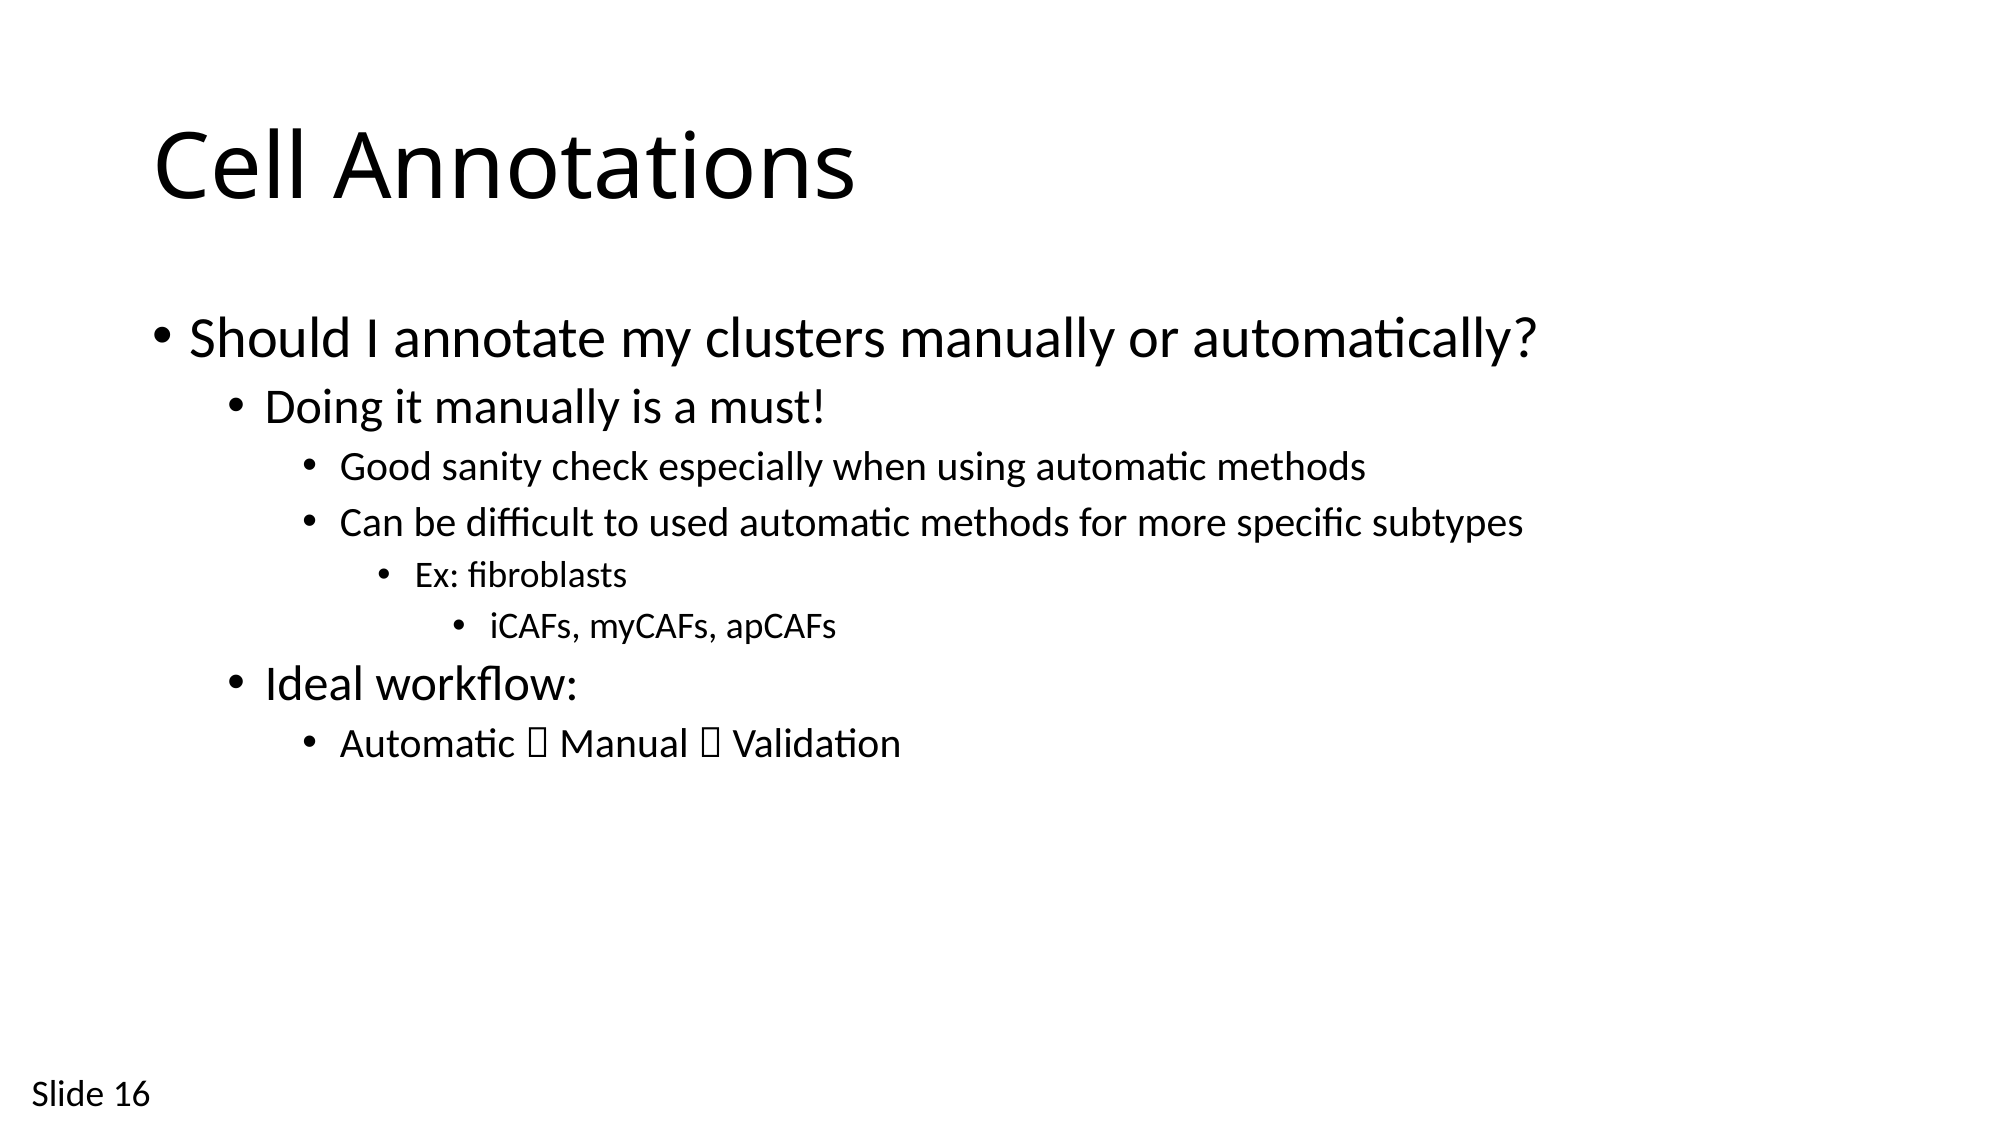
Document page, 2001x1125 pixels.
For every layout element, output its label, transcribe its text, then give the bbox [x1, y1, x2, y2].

list Should I annotate my clusters manually or automatically? Doing it manually is a must! Good sanity check especially when using automatic methods Can be difficult to used automatic methods for more specific subtypes Ex: fibroblasts iCAFs, myCAFs, apCAFs Ideal workflow: Automatic  Manual  Validation [137, 299, 1863, 1014]
title Cell Annotations [137, 59, 1863, 278]
text_box Slide 16 [16, 1061, 186, 1121]
